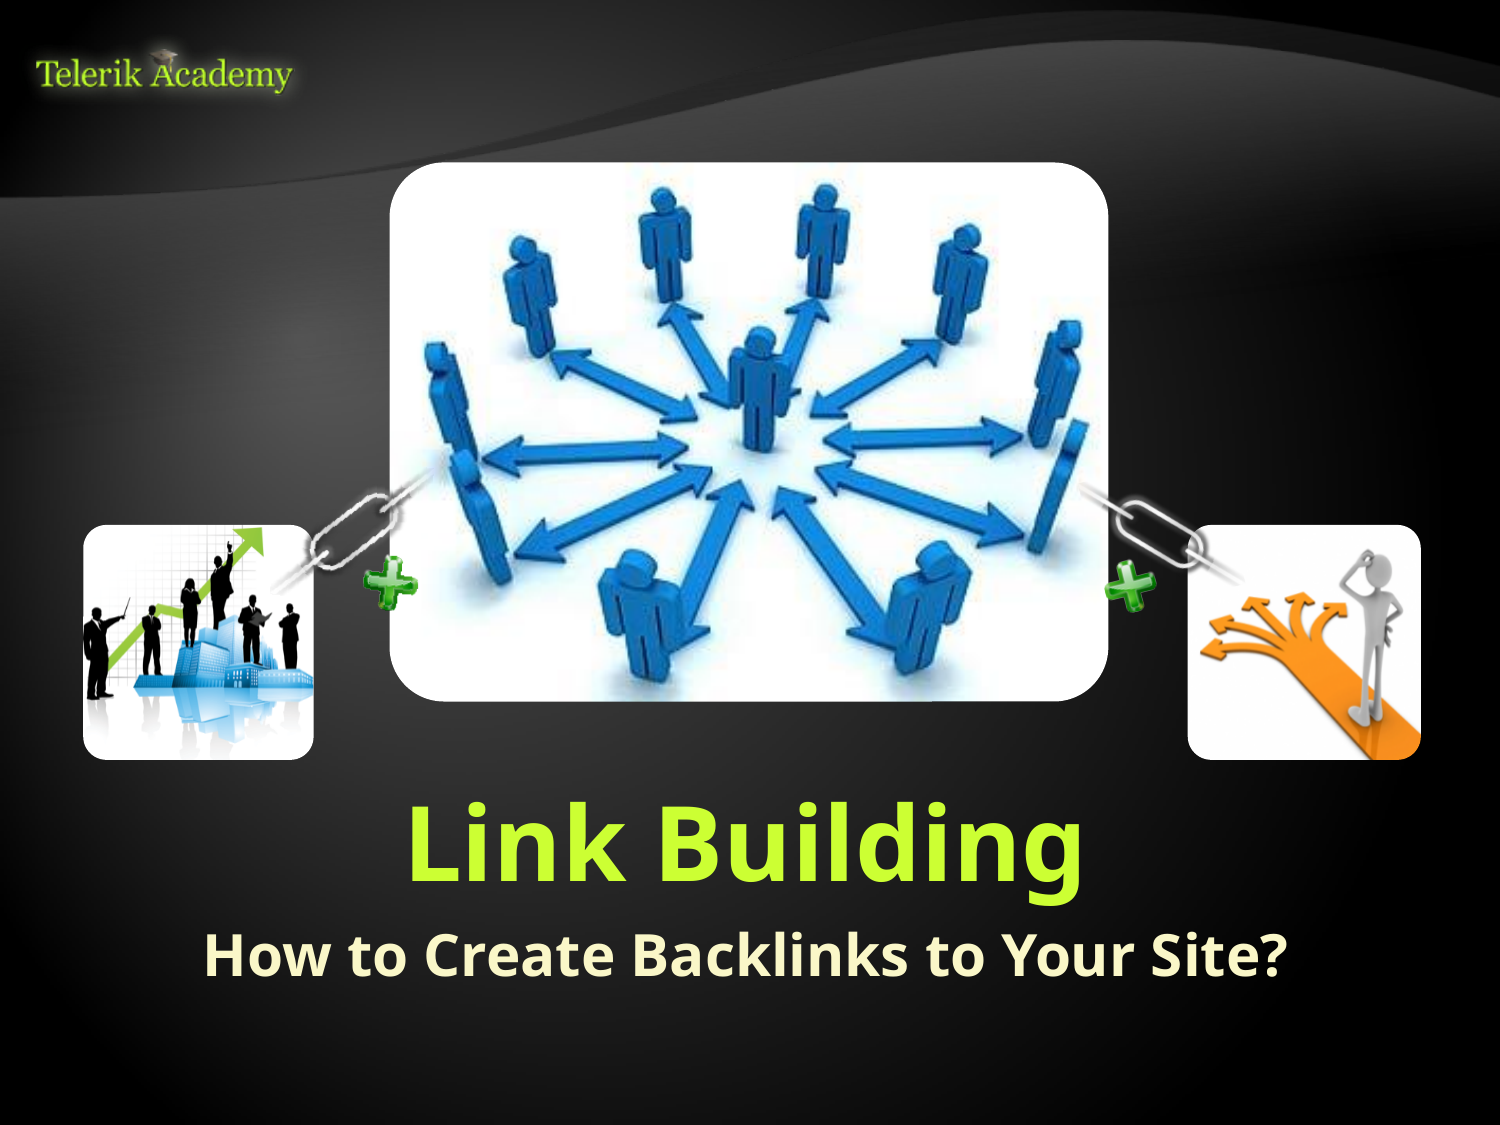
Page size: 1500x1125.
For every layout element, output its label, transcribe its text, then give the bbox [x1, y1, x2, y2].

subtitle How to Create Backlinks to Your Site? [95, 906, 1396, 1000]
title Link Building [95, 787, 1396, 900]
picture [0, 0, 1500, 1125]
